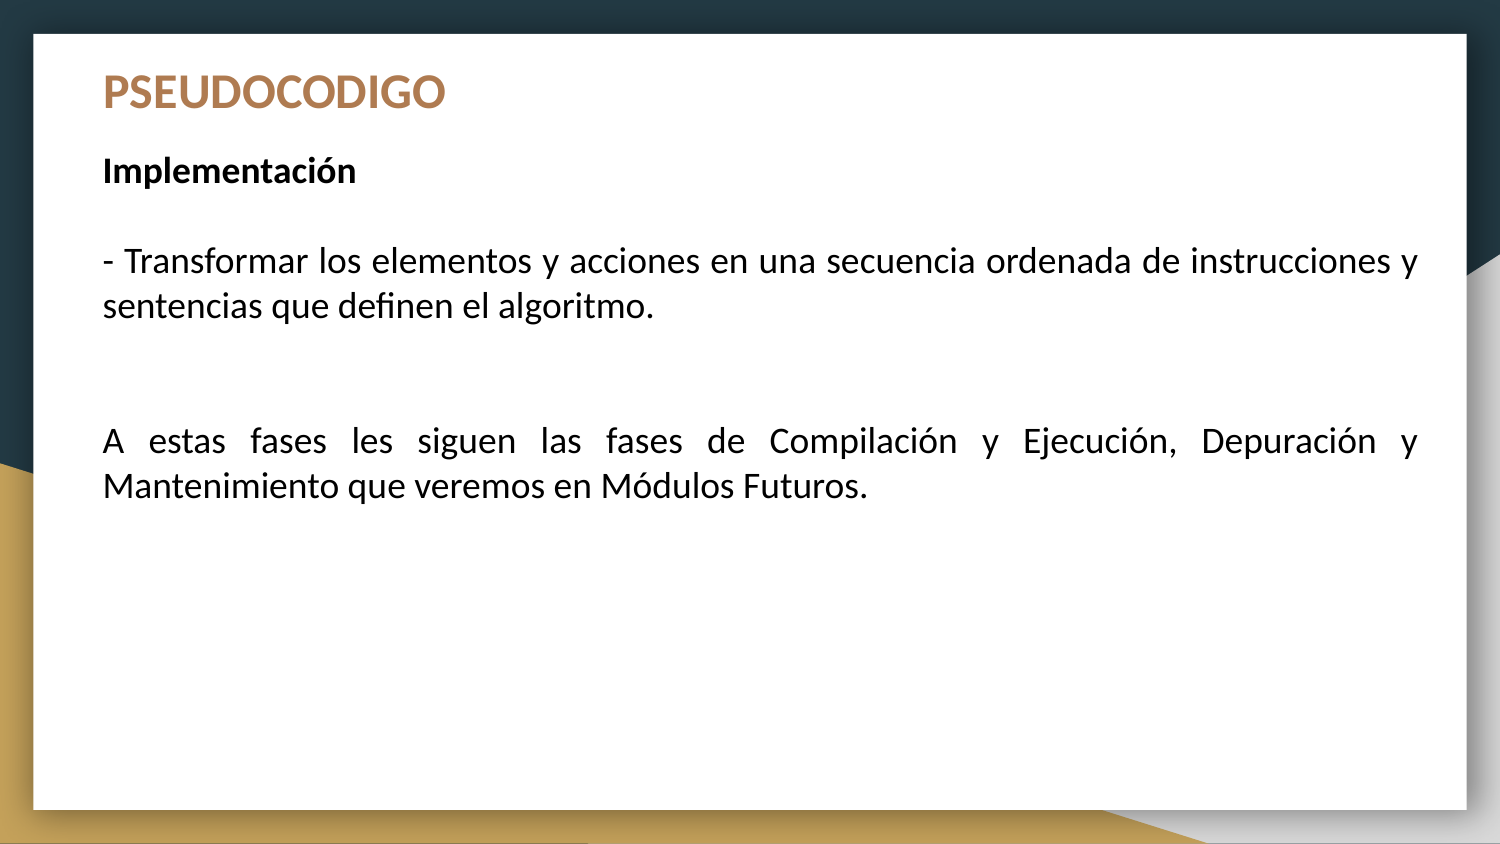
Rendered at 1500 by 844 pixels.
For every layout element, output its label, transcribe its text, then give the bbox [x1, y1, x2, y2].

text_box Implementación - Transformar los elementos y acciones en una secuencia ordenada de instrucciones y sentencias que definen el algoritmo. A estas fases les siguen las fases de Compilación y Ejecución, Depuración y Mantenimiento que veremos en Módulos Futuros. [87, 138, 1435, 514]
title PSEUDOCODIGO [88, 43, 1424, 138]
